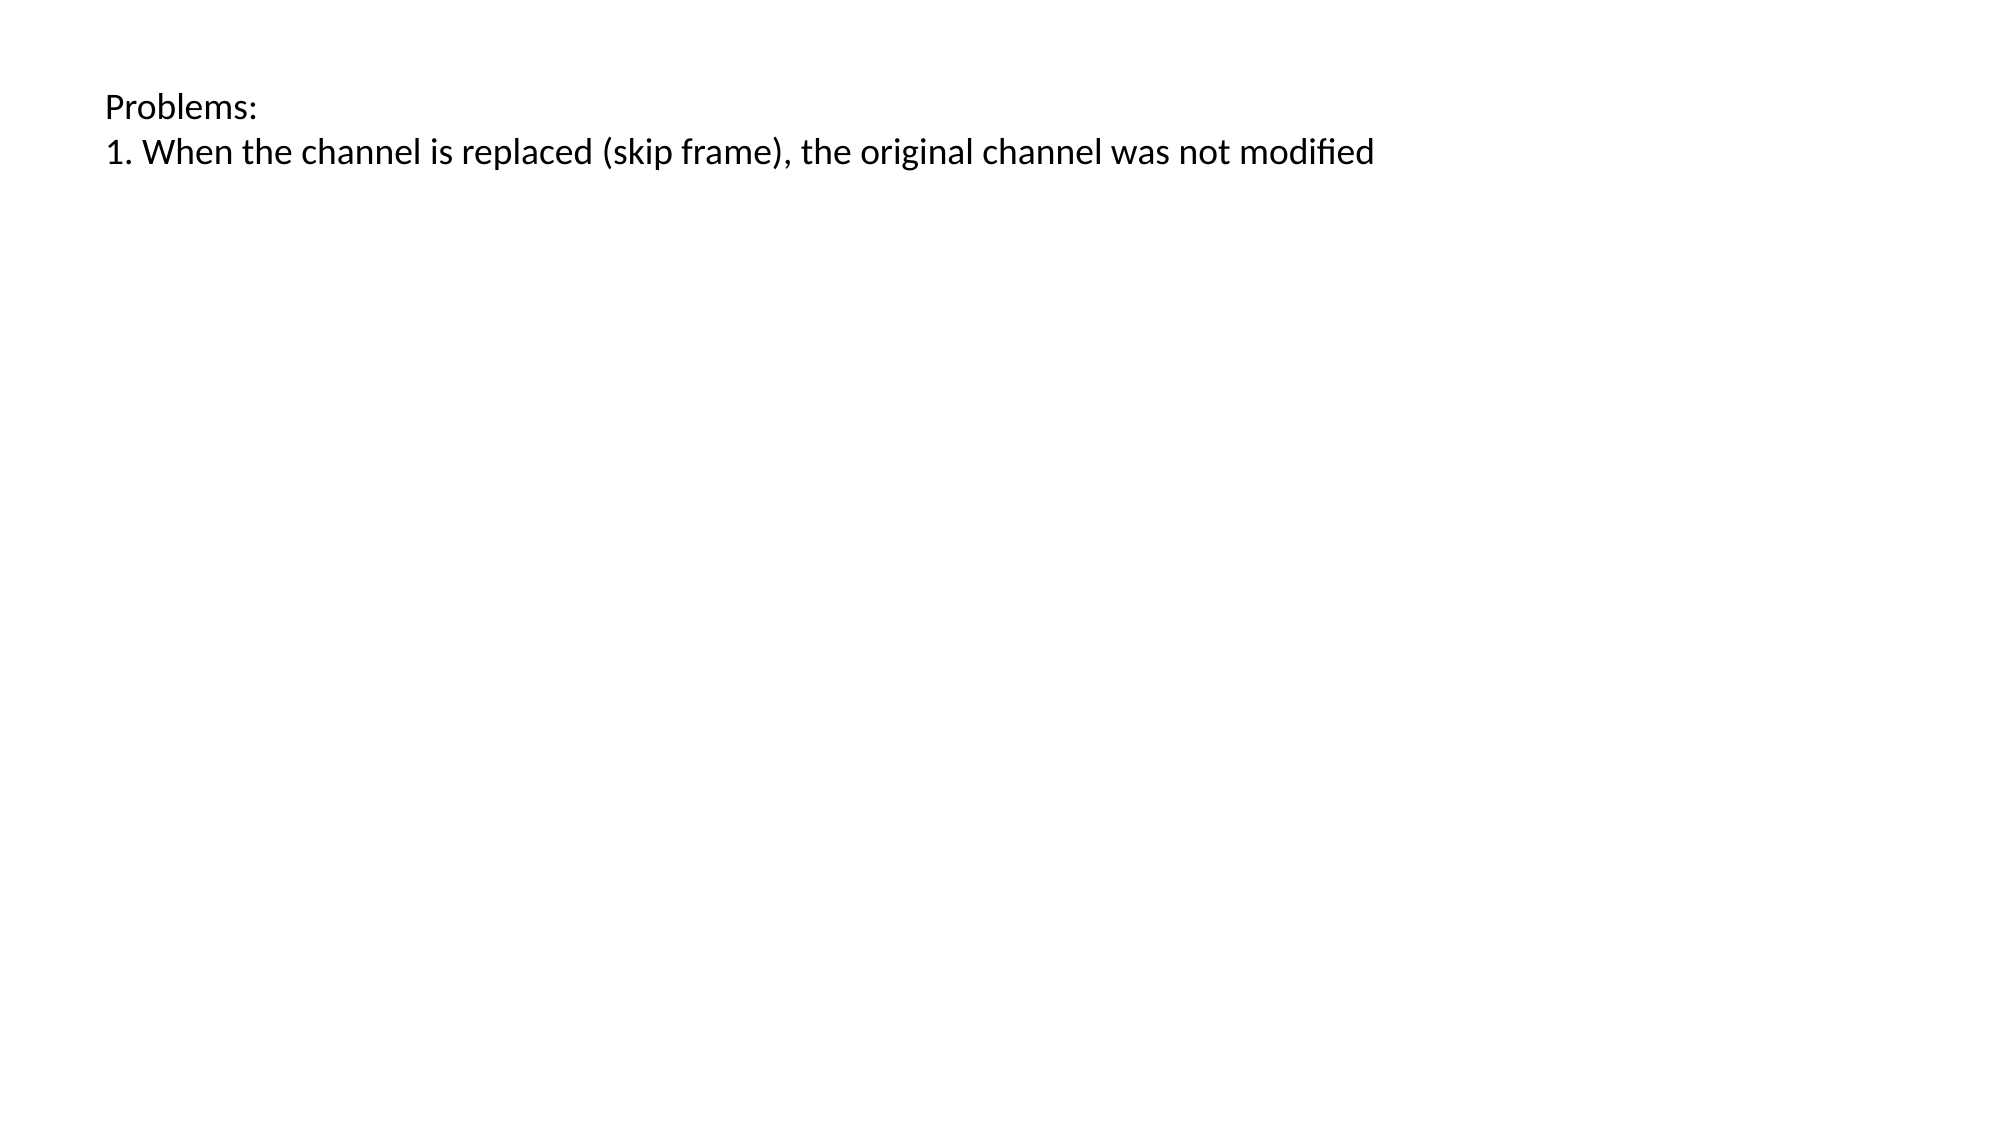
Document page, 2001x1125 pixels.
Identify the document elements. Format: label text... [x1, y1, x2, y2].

text_box Problems: 1. When the channel is replaced (skip frame), the original channel was not modified [90, 74, 1392, 180]
